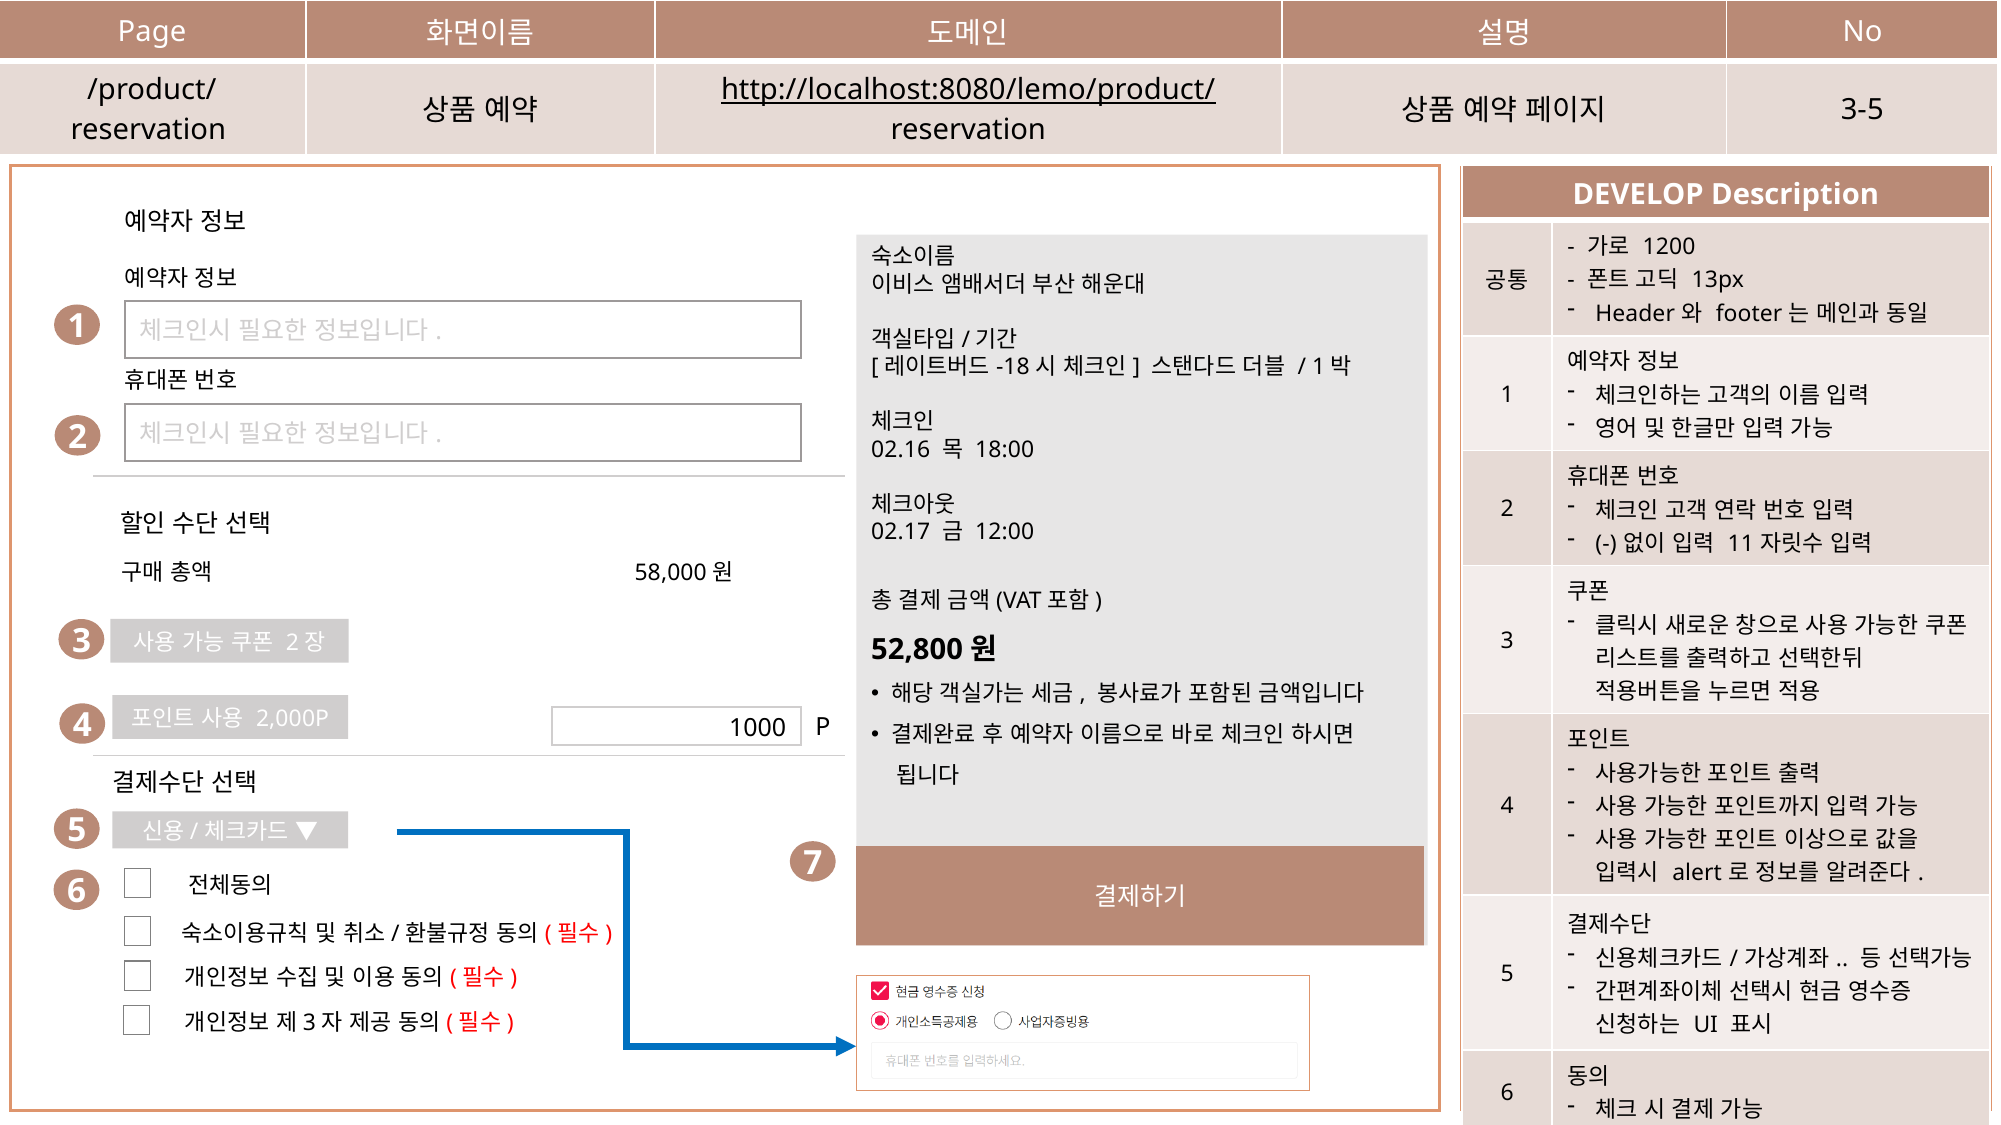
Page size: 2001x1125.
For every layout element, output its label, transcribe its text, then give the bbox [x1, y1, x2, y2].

table_cell 2 [1463, 451, 1551, 565]
text_box 예약자 정보 [109, 182, 375, 239]
table_cell 6 [1463, 1051, 1551, 1125]
text_box 예약자 정보 [109, 239, 375, 315]
table_header 설명 [1283, 1, 1726, 58]
table_cell 예약자 정보 체크인하는 고객의 이름 입력 영어 및 한글만 입력 가능 [1553, 337, 1989, 450]
table_header Page [0, 1, 305, 58]
text_box 할인 수단 선택 [104, 484, 370, 560]
text_box 포인트 사용 2,000P [111, 694, 349, 740]
text_box [124, 915, 152, 947]
table_cell 1 [1463, 337, 1551, 450]
table_cell 동의 체크 시 결제 가능 [1553, 1051, 1989, 1125]
text_box 2 [50, 407, 105, 463]
text_box 체크인시 필요한 정보입니다. [124, 300, 802, 359]
text_box 개인정보 수집 및 이용 동의(필수) [169, 953, 396, 997]
text_box 결제하기 [857, 845, 1425, 946]
text_box [9, 164, 1441, 1112]
text_box 숙소이름 이비스 앰배서더 부산 해운대 객실타입/기간 [레이트버드-18시 체크인] 스탠다드 더블 / 1박 체크인 02.16 목 18:00 체크아웃 02.17 금 12:00 총 결제 금액(VAT포함) 52,800원 해당 객실가는 세금, 봉사료가 포함된 금액입니다 결제완료 후 예약자 이름으로 바로 체크인 하시면 됩니다 [855, 234, 1429, 946]
table_cell 3-5 [1727, 64, 1997, 154]
text_box [123, 1005, 151, 1036]
table_cell http://localhost:8080/lemo/product/reservation [656, 64, 1281, 154]
table_cell 상품 예약 [307, 64, 654, 154]
table_cell 3 [1463, 566, 1551, 713]
picture [856, 975, 1310, 1091]
text_box [1991, 1051, 2000, 1124]
text_box 사용 가능 쿠폰 2장 [109, 618, 350, 664]
text_box 1 [49, 296, 105, 352]
text_box 4 [54, 695, 110, 751]
text_box 3 [54, 611, 109, 667]
table_cell 5 [1463, 896, 1551, 1049]
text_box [396, 831, 857, 1047]
text_box 숙소이용규칙 및 취소/환불규정 동의(필수) [166, 908, 396, 956]
text_box [124, 960, 152, 991]
table_header No [1727, 1, 1997, 58]
table_header 화면이름 [307, 1, 654, 58]
text_box 개인정보 제3자 제공 동의(필수) [169, 997, 396, 1045]
table_cell 쿠폰 클릭시 새로운 창으로 사용 가능한 쿠폰 리스트를 출력하고 선택한뒤 적용버튼을 누르면 적용 [1553, 566, 1989, 713]
table_header DEVELOP Description [1463, 166, 1989, 217]
table_cell 결제수단 신용체크카드/가상계좌.. 등 선택가능 간편계좌이체 선택시 현금 영수증 신청하는 UI 표시 [1553, 896, 1989, 1049]
table_header 도메인 [656, 1, 1281, 58]
table_cell 상품 예약 페이지 [1283, 64, 1726, 154]
text_box 6 [49, 861, 104, 917]
table_cell 휴대폰 번호 체크인 고객 연락 번호 입력 (-)없이 입력 11자릿수 입력 [1553, 451, 1989, 565]
table_cell 4 [1463, 714, 1551, 894]
text_box 5 [49, 800, 105, 856]
table_cell 포인트 사용가능한 포인트 출력 사용 가능한 포인트까지 입력 가능 사용 가능한 포인트 이상으로 값을 입력시 alert로 정보를 알려준다. [1553, 714, 1989, 894]
text_box 1000 [551, 706, 802, 746]
table_cell /product/reservation [0, 64, 305, 154]
table_cell - 가로 1200 - 폰트 고딕 13px Header와 footer는 메인과 동일 [1553, 223, 1989, 335]
table_cell 공통 [1463, 223, 1551, 335]
